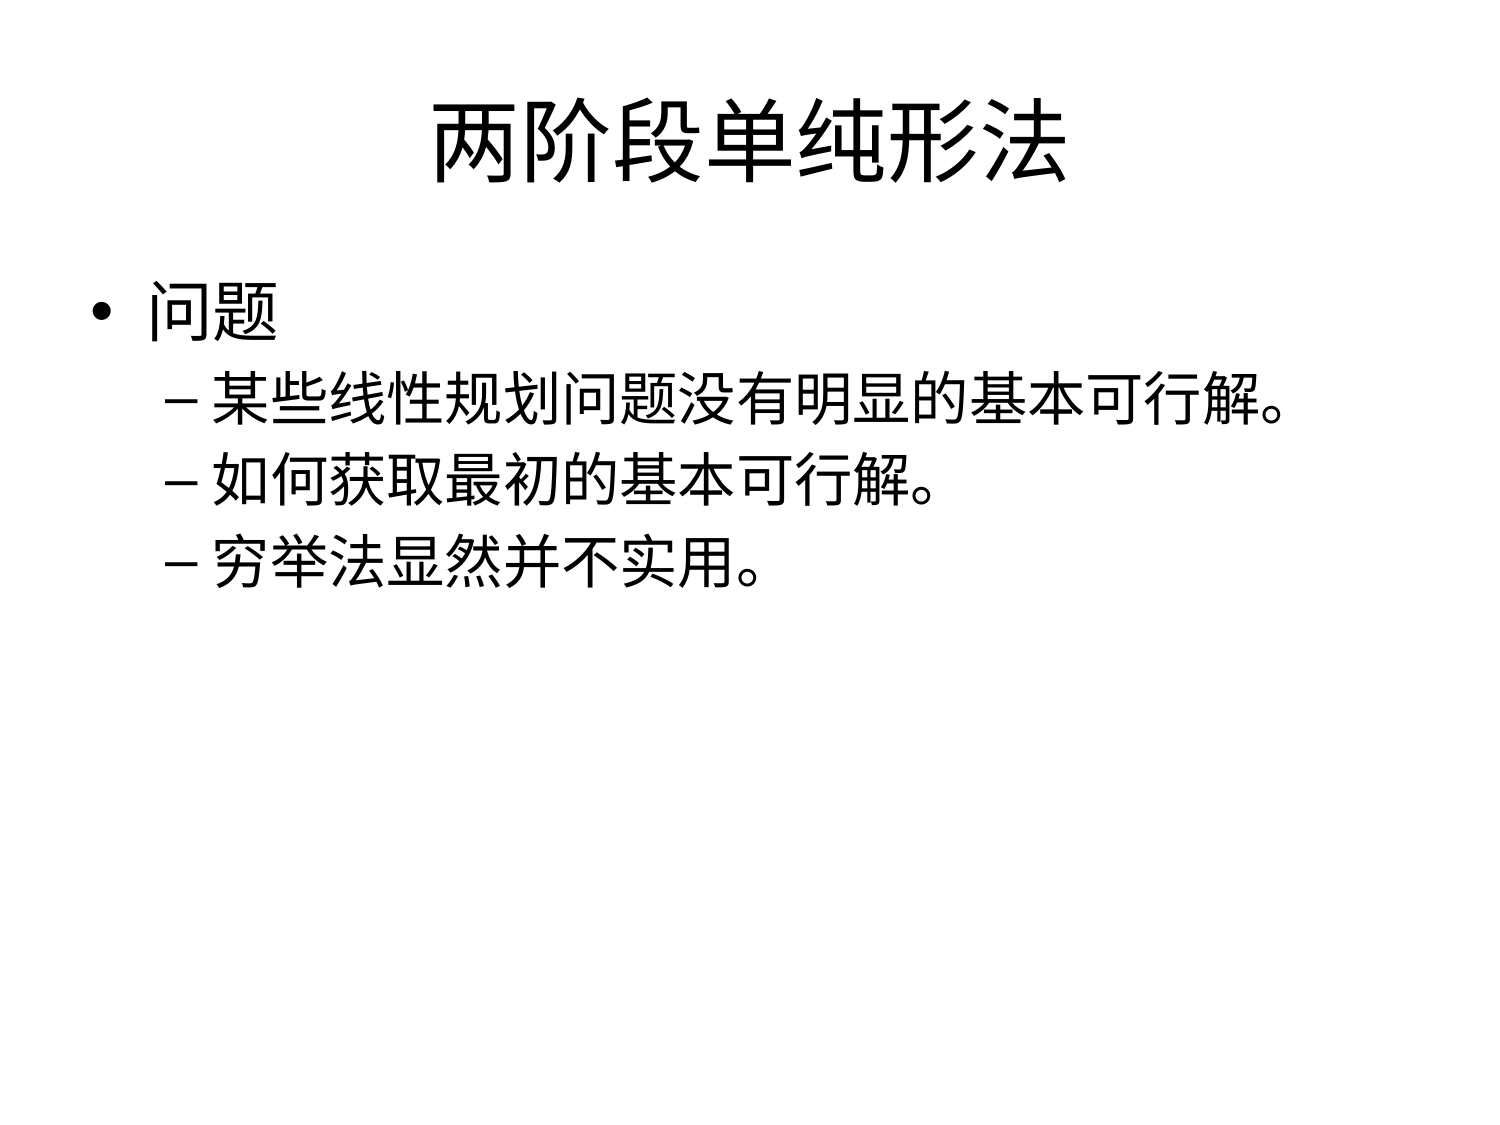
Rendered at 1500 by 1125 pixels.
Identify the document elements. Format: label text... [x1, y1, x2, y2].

title 两阶段单纯形法 [75, 45, 1425, 233]
list 问题 某些线性规划问题没有明显的基本可行解。 如何获取最初的基本可行解。 穷举法显然并不实用。 [75, 262, 1425, 1005]
